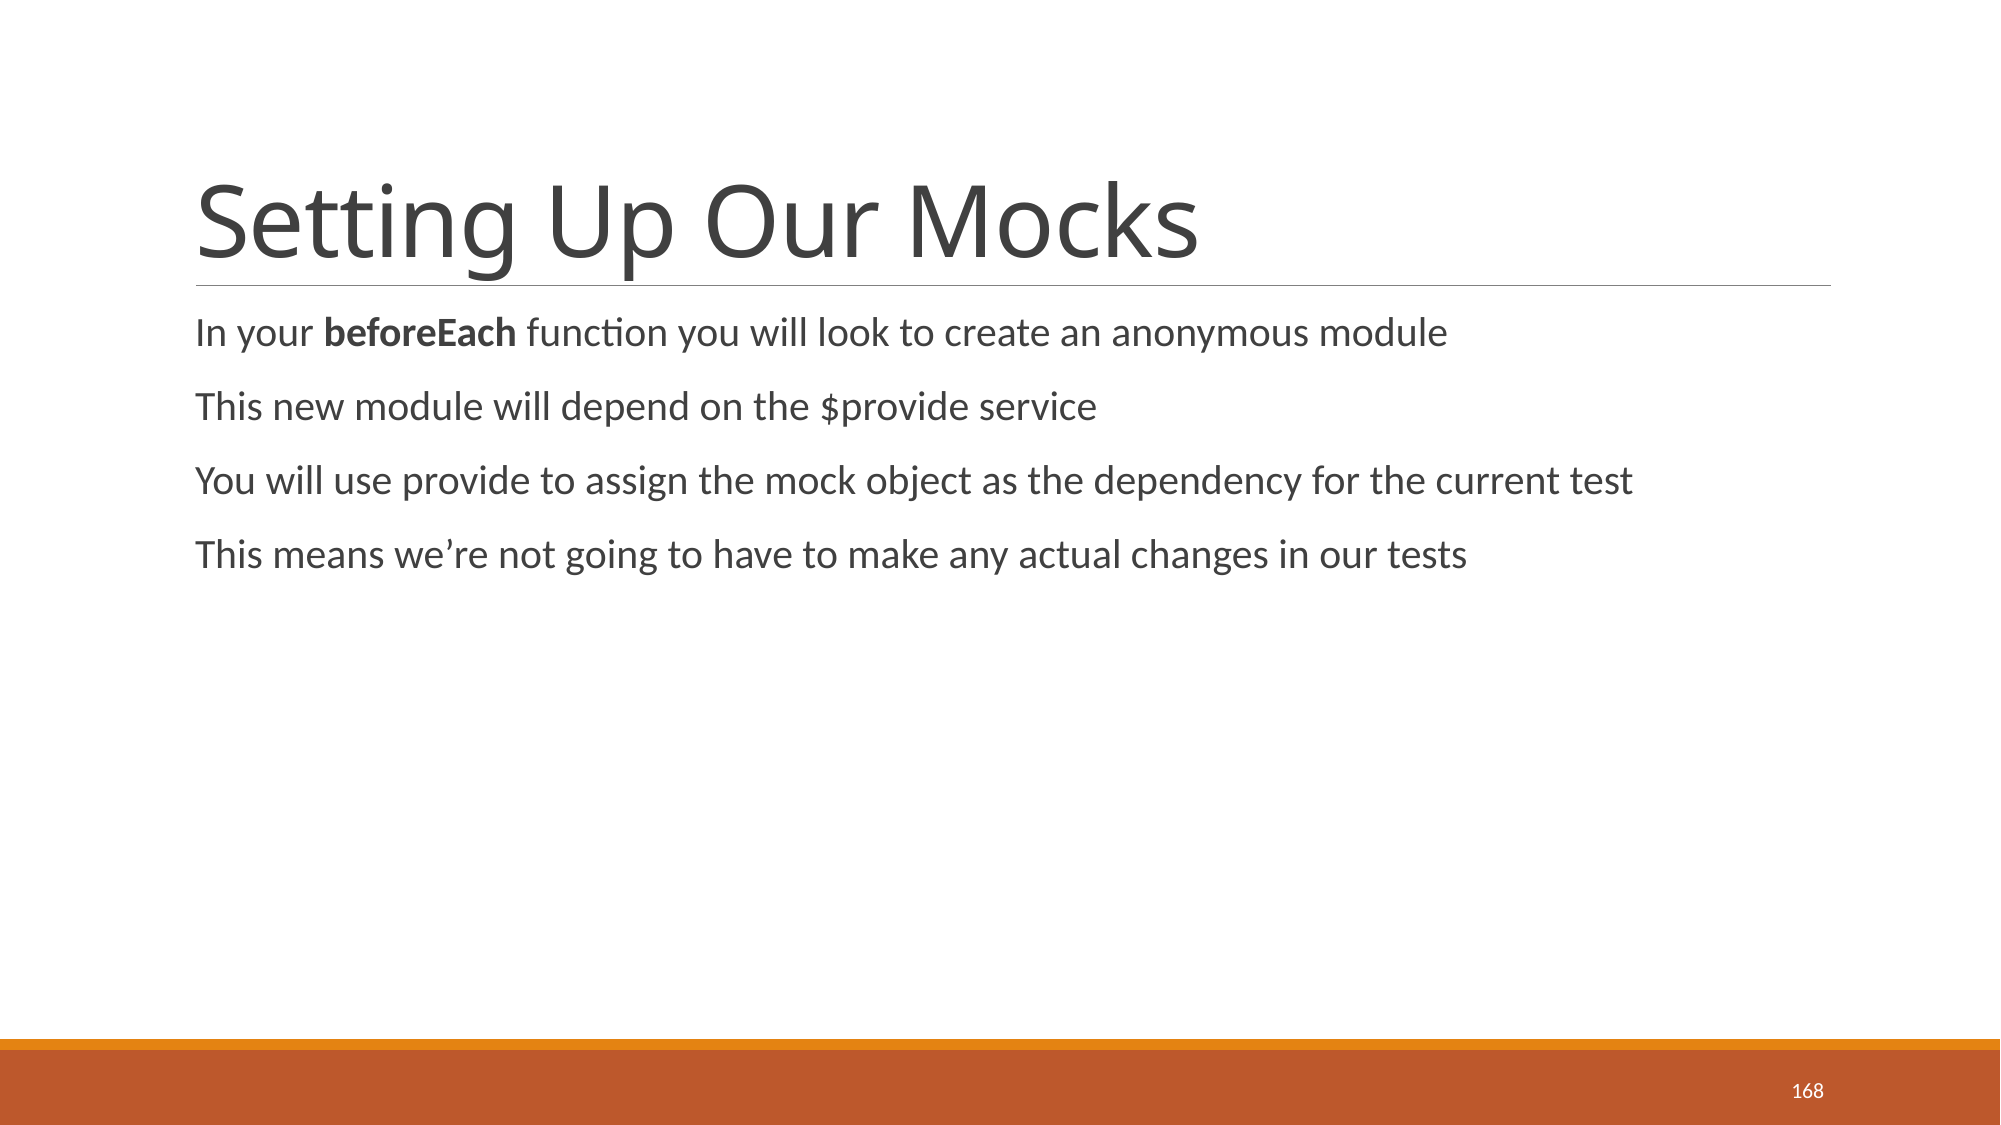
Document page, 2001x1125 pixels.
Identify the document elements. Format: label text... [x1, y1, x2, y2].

title Setting Up Our Mocks [180, 47, 1830, 285]
slide_number 168 [1624, 1059, 1840, 1120]
list In your beforeEach function you will look to create an anonymous module This new module will depend on the $provide service You will use provide to assign the mock object as the dependency for the current test This means we’re not going to have to make any actual changes in our tests [180, 302, 1830, 963]
